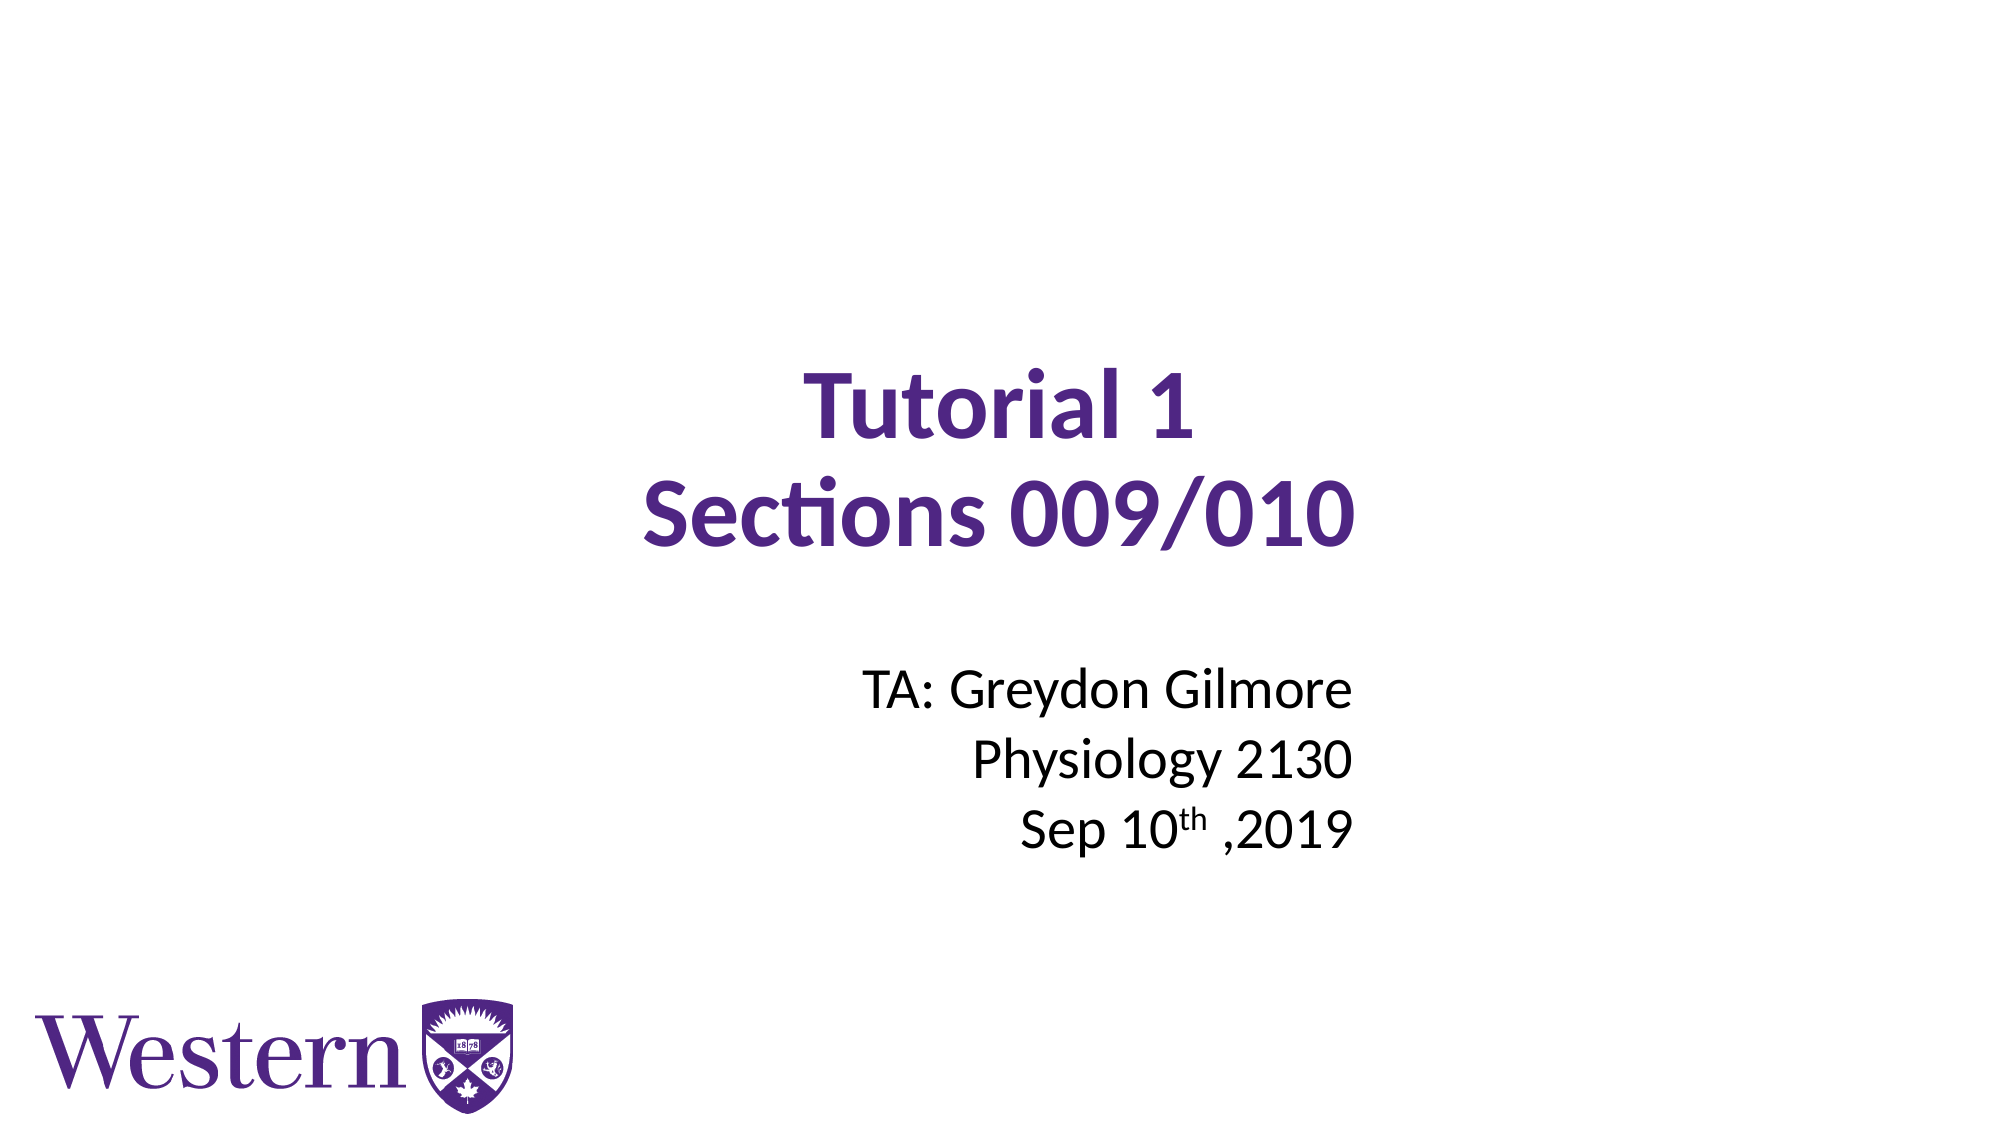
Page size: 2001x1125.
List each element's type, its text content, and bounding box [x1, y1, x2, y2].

text_box TA: Greydon Gilmore Physiology 2130 Sep 10th ,2019 [721, 642, 1369, 868]
title Tutorial 1 Sections 009/010 [249, 184, 1750, 576]
picture [35, 999, 513, 1114]
